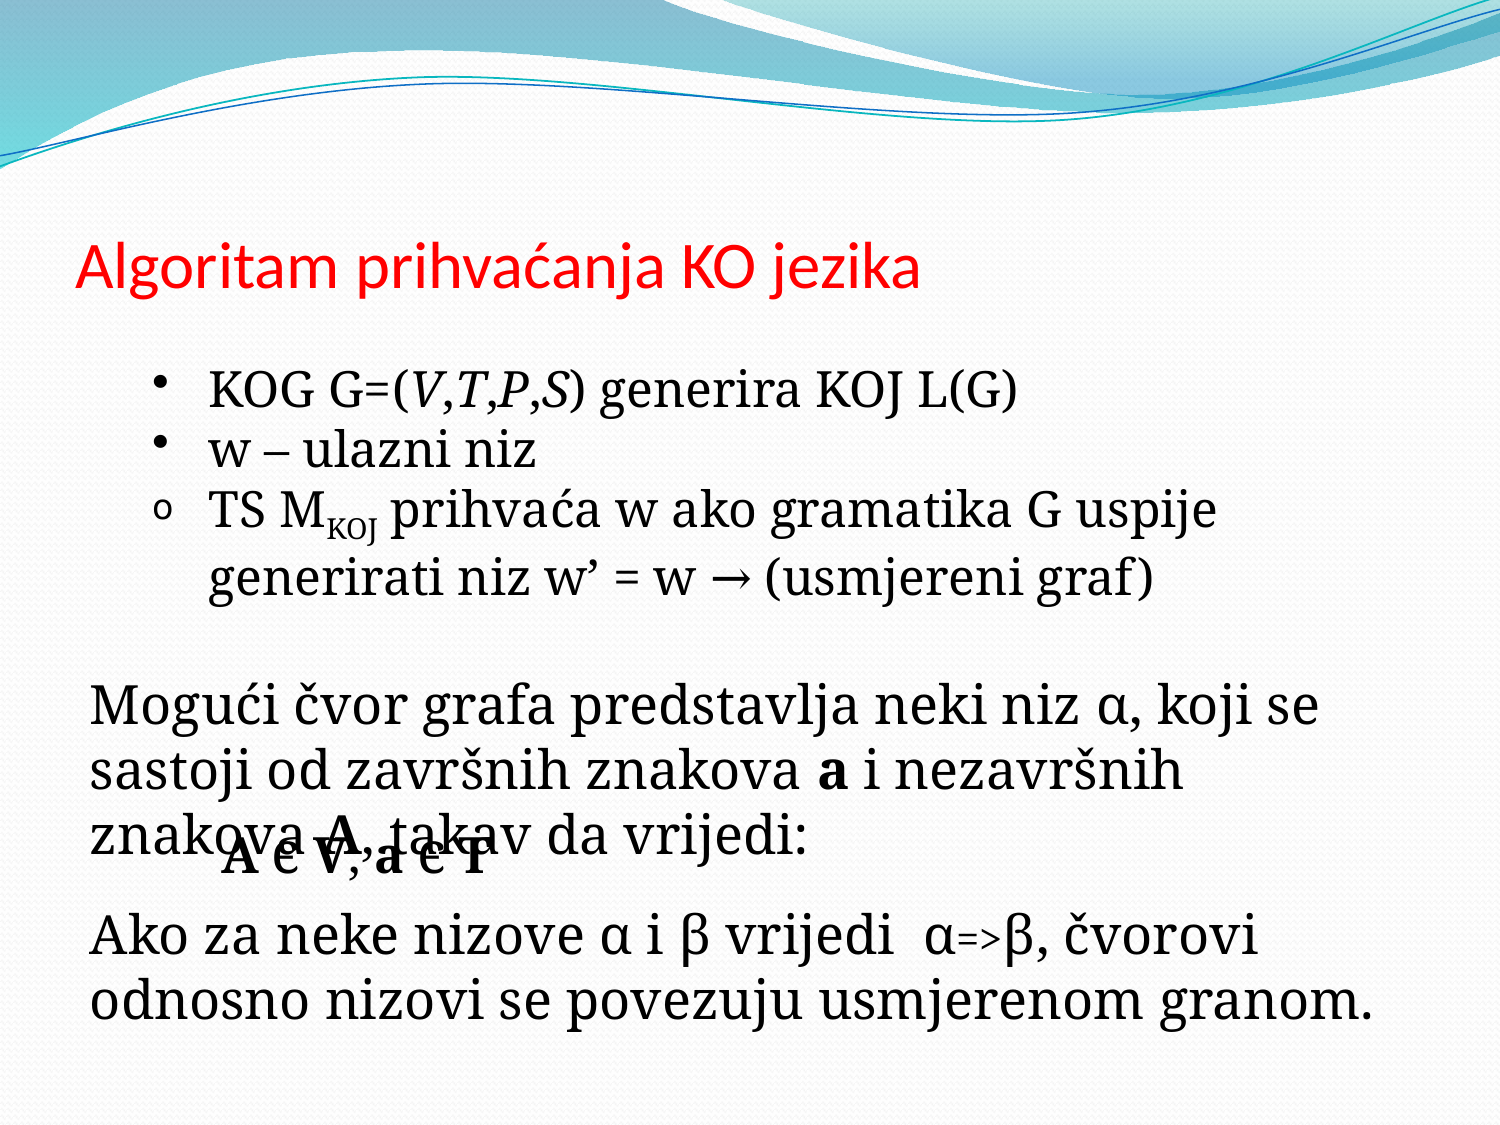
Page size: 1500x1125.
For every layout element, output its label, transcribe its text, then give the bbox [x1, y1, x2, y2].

title Algoritam prihvaćanja KO jezika [75, 196, 1425, 302]
text_box Ako za neke nizove α i β vrijedi α=>β, čvorovi odnosno nizovi se povezuju usmjerenom granom. [74, 893, 1415, 1038]
text_box A є V, a є T [206, 808, 526, 893]
text_box Mogući čvor grafa predstavlja neki niz α, koji se sastoji od završnih znakova a i nezavršnih znakova A, takav da vrijedi: [74, 662, 1399, 873]
text_box KOG G=(V,T,P,S) generira KOJ L(G) w – ulazni niz TS MKOJ prihvaća w ako gramatika G uspije generirati niz w’ = w → (usmjereni graf) [137, 349, 1307, 613]
